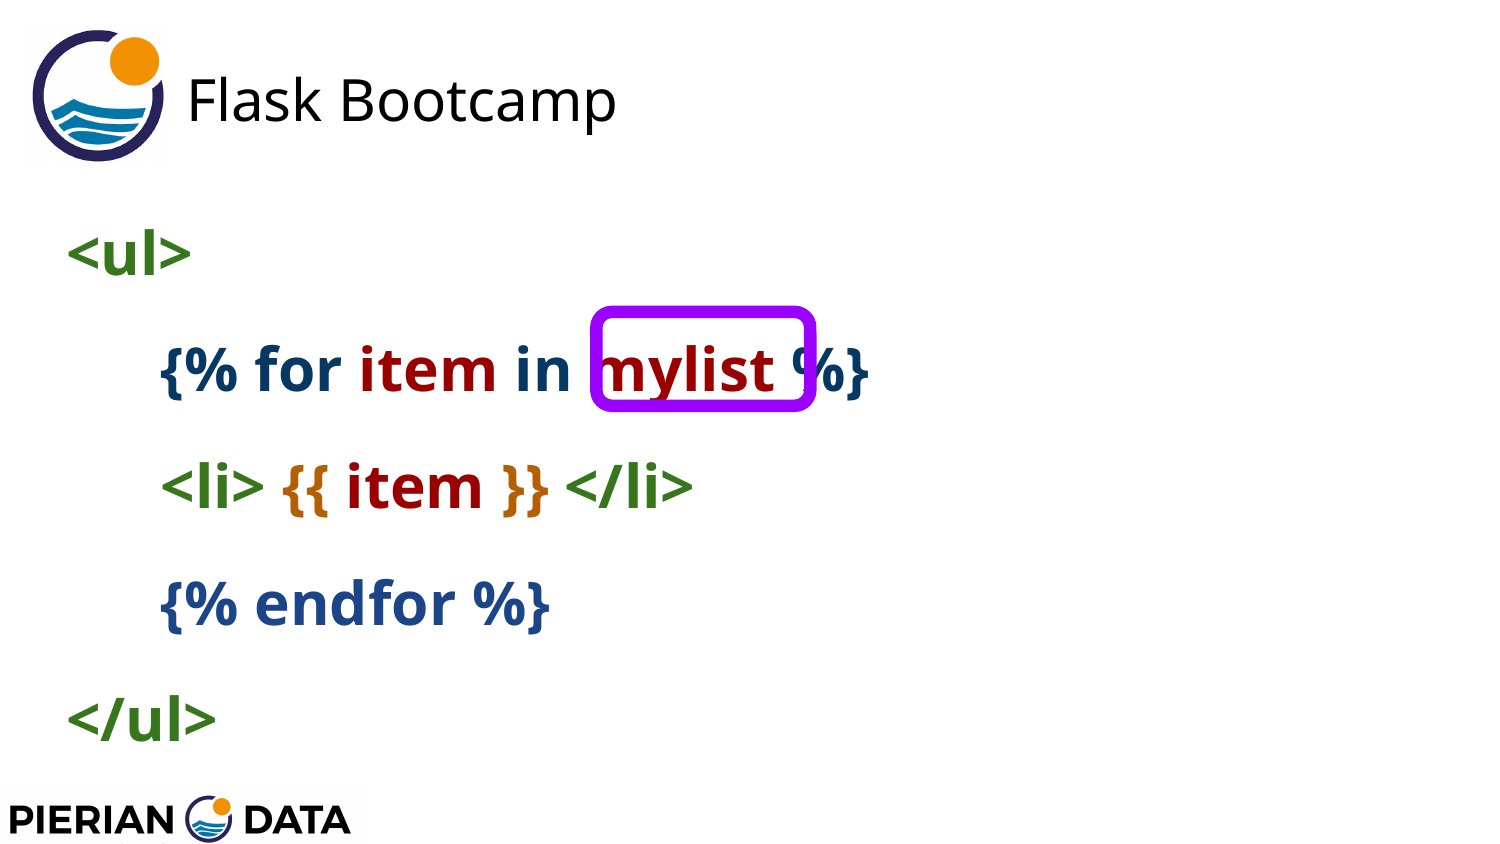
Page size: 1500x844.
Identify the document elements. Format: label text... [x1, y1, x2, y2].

picture [0, 787, 368, 844]
picture [24, 24, 172, 167]
title Flask Bootcamp [176, 48, 1449, 143]
text_box [596, 311, 811, 406]
list <ul> {% for item in mylist %} <li> {{ item }} </li> {% endfor %} </ul> [51, 189, 1476, 750]
